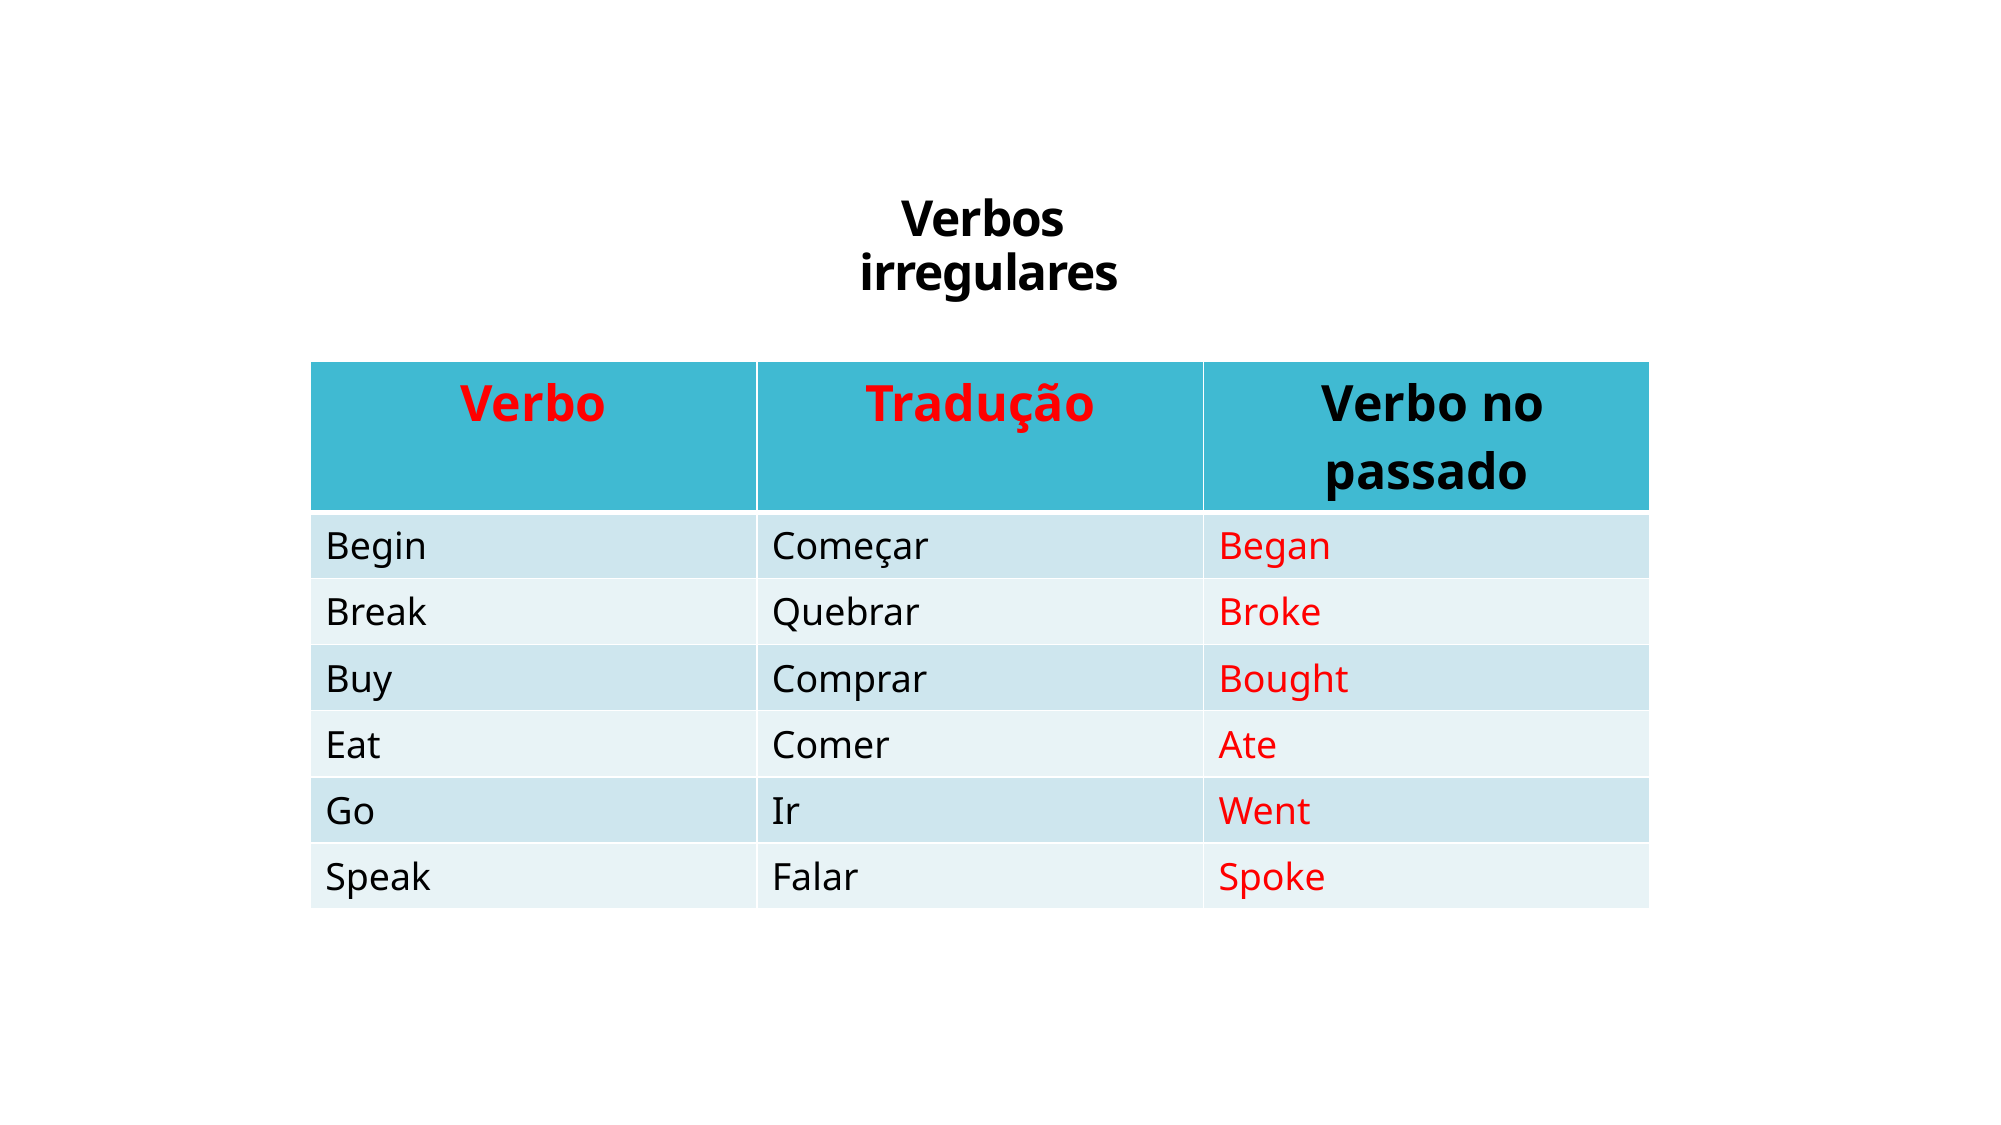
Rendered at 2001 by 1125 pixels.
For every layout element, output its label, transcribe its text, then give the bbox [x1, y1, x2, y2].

table_cell Went [1204, 778, 1649, 842]
table_cell Falar [758, 844, 1203, 908]
table_cell Ir [758, 778, 1203, 842]
table_cell Ate [1204, 711, 1649, 776]
table_cell Begin [311, 515, 756, 578]
table_cell Break [311, 579, 756, 644]
table_cell Began [1204, 515, 1649, 578]
table_header Verbo no passado [1204, 362, 1649, 510]
table_cell Spoke [1204, 844, 1649, 908]
table_cell Quebrar [758, 579, 1203, 644]
table_cell Go [311, 778, 756, 842]
table_header Tradução [758, 362, 1203, 510]
table_cell Eat [311, 711, 756, 776]
table_cell Speak [311, 844, 756, 908]
table_cell Começar [758, 515, 1203, 578]
table_cell Bought [1204, 645, 1649, 710]
title Verbos irregulares [687, 185, 1280, 360]
table_cell Broke [1204, 579, 1649, 644]
table_header Verbo [311, 362, 756, 510]
table_cell Comer [758, 711, 1203, 776]
table_cell Buy [311, 645, 756, 710]
table_cell Comprar [758, 645, 1203, 710]
